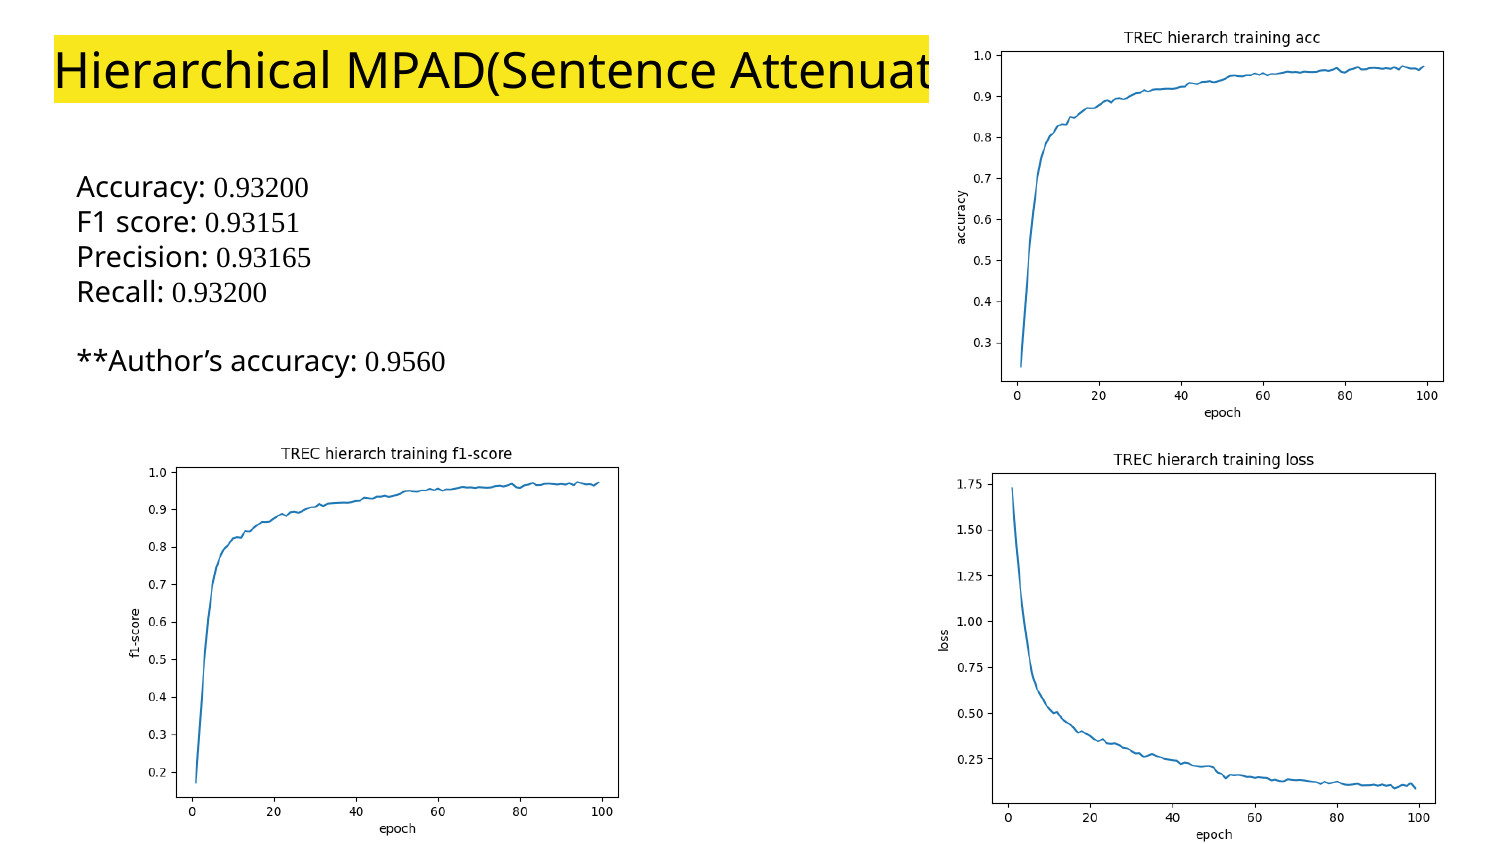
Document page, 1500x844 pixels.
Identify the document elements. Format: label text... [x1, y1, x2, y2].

text_box Accuracy: 0.93200 F1 score: 0.93151 Precision: 0.93165 Recall: 0.93200 **Author’s accuracy: 0.9560 [61, 152, 924, 310]
picture [920, 0, 1500, 844]
picture [103, 415, 675, 844]
title Hierarchical MPAD(Sentence Attenuation)- TREC [38, 23, 924, 117]
